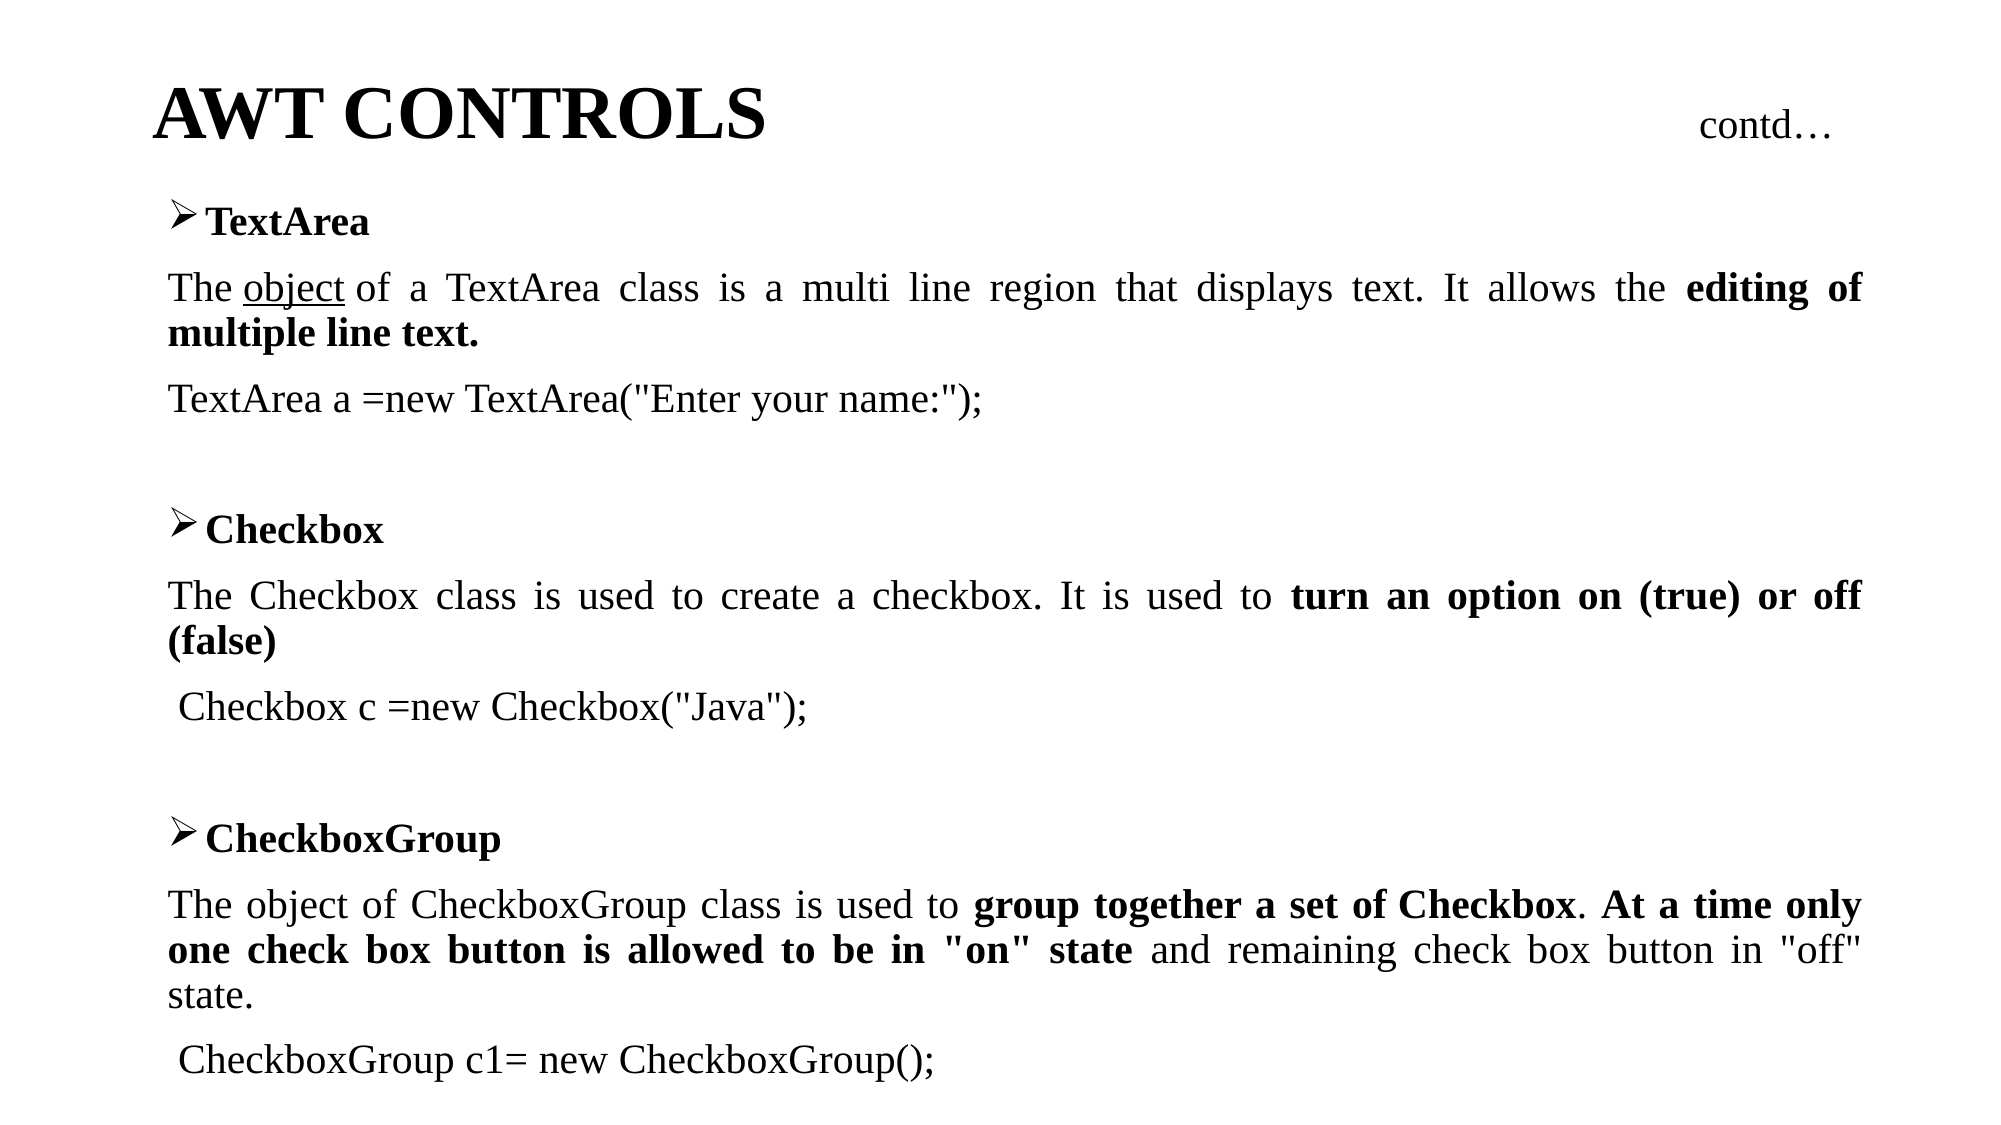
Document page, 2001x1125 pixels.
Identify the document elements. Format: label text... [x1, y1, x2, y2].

title AWT CONTROLS contd… [137, 59, 1863, 168]
list TextArea The object of a TextArea class is a multi line region that displays text. It allows the editing of multiple line text. TextArea a =new TextArea("Enter your name:"); Checkbox The Checkbox class is used to create a checkbox. It is used to turn an option on (true) or off (false) Checkbox c =new Checkbox("Java"); CheckboxGroup The object of CheckboxGroup class is used to group together a set of Checkbox. At a time only one check box button is allowed to be in "on" state and remaining check box button in "off" state. CheckboxGroup c1= new CheckboxGroup(); [152, 191, 1878, 1048]
